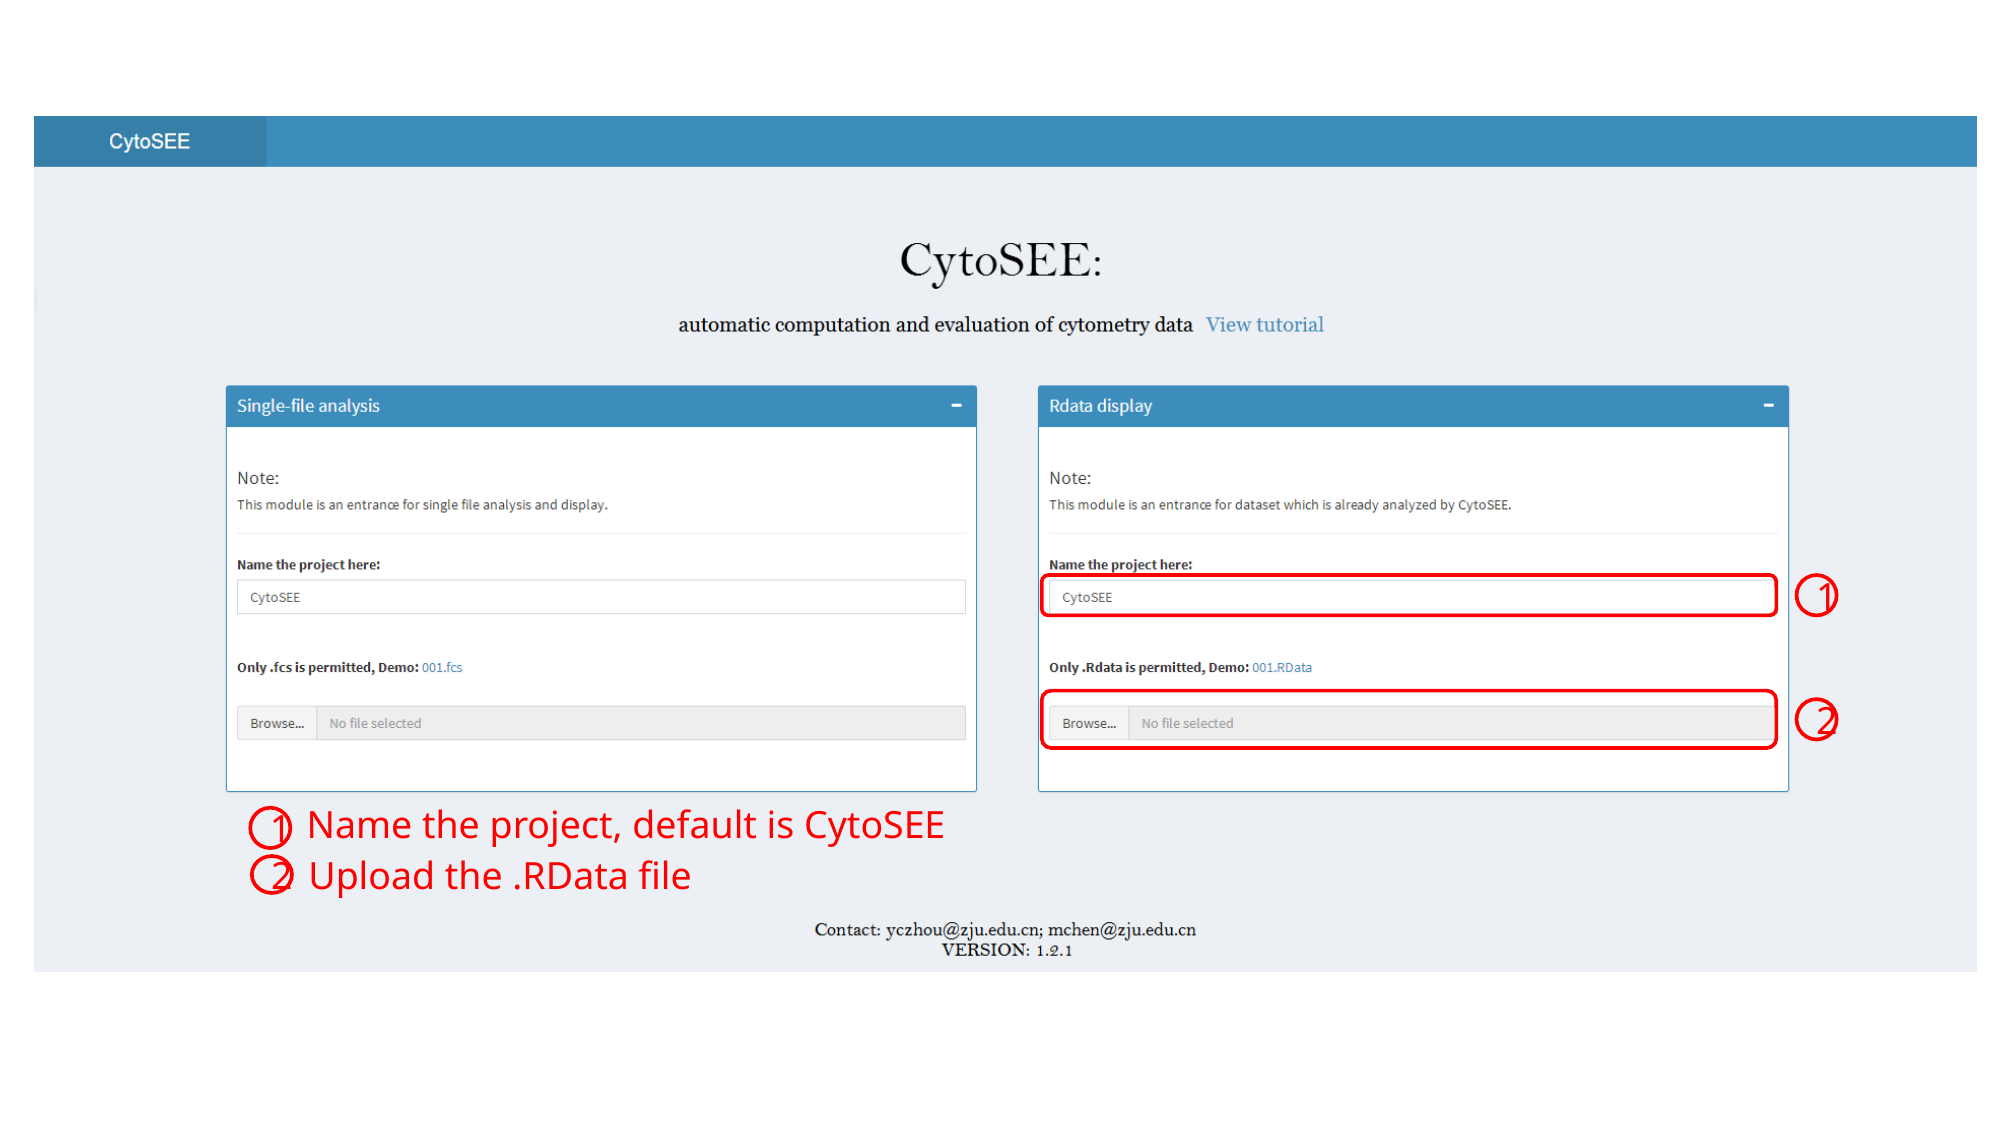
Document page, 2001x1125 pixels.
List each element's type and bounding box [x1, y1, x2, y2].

picture [34, 116, 1977, 972]
